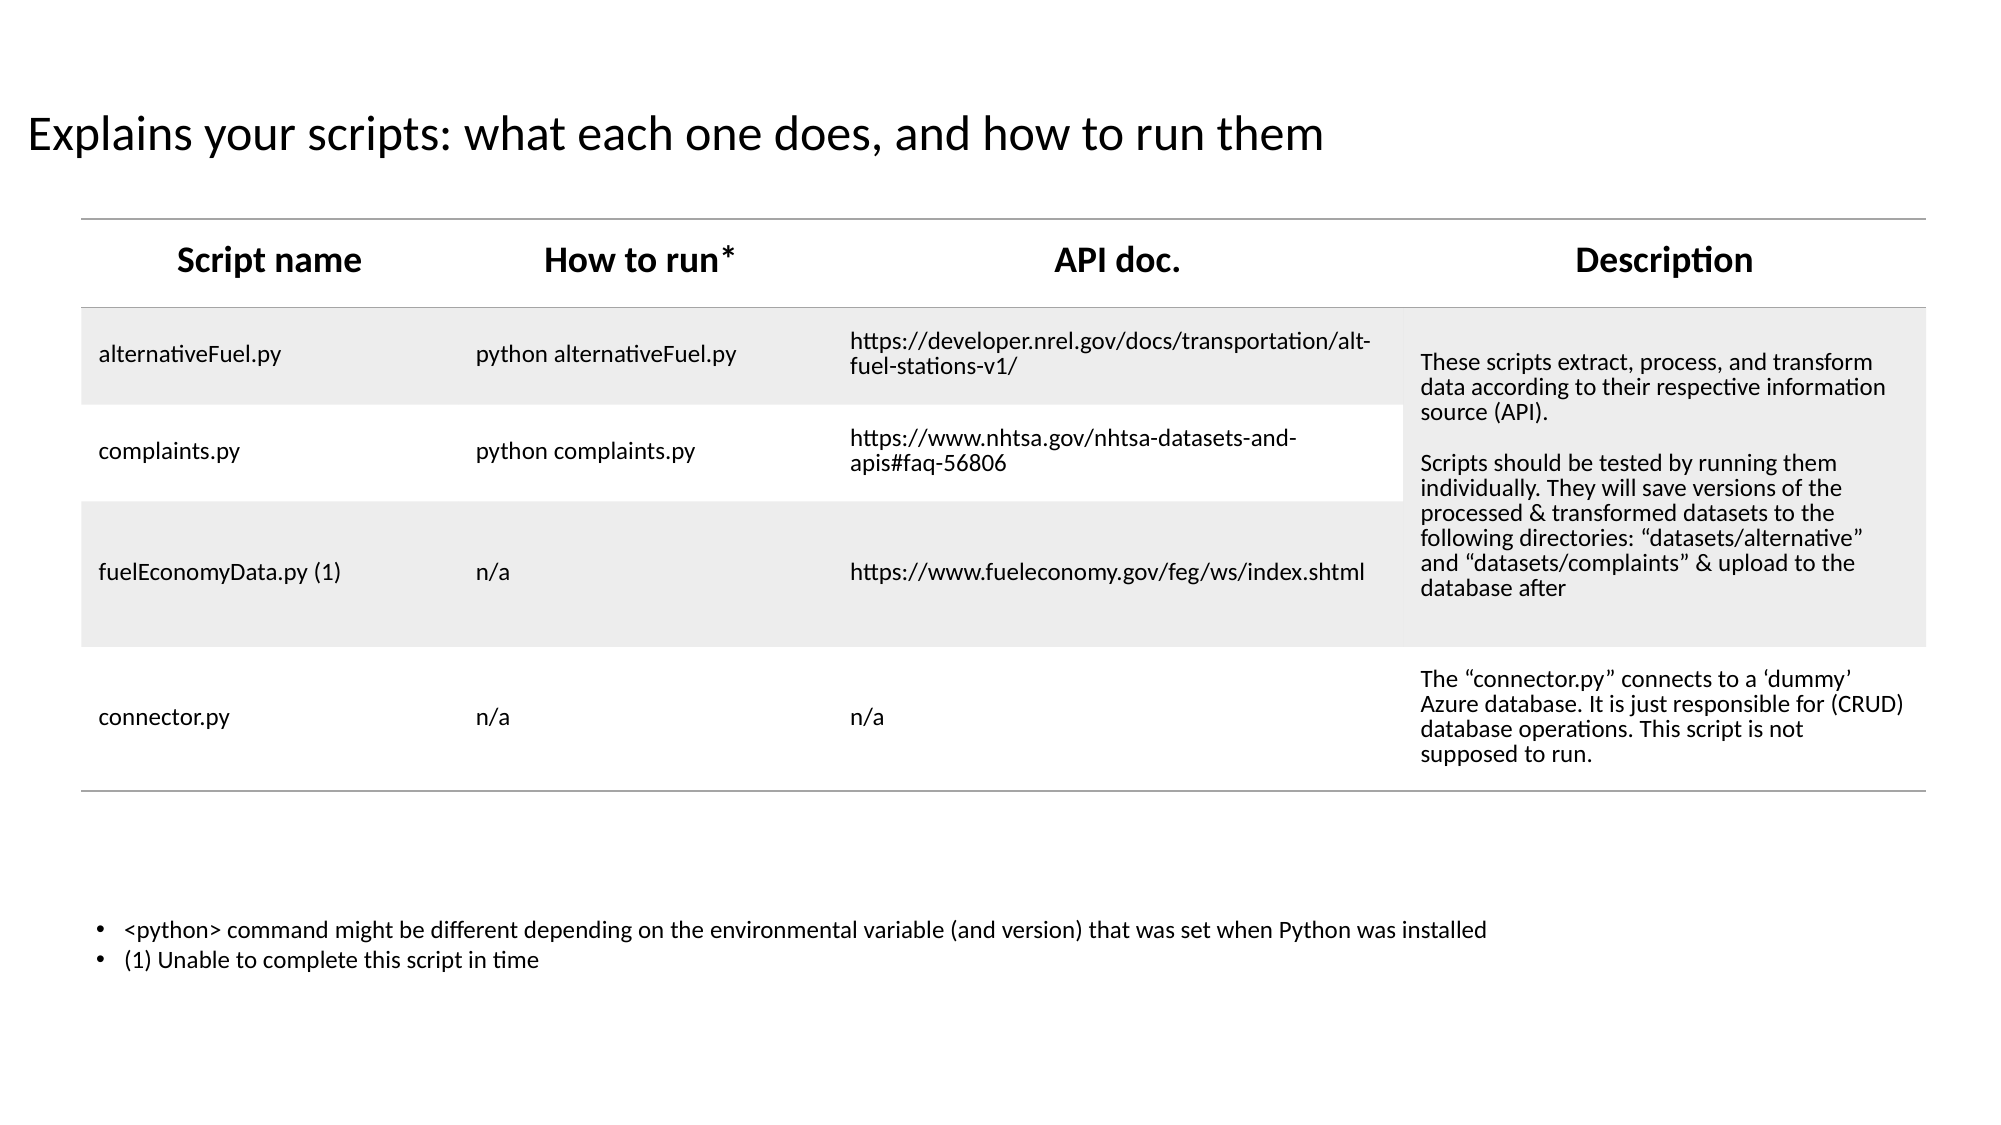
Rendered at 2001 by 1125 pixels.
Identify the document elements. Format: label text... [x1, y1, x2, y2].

subtitle Explains your scripts: what each one does, and how to run them [0, 99, 1353, 170]
table_cell https://www.fueleconomy.gov/feg/ws/index.shtml [833, 501, 1403, 647]
text_box <python> command might be different depending on the environmental variable (and version) that was set when Python was installed (1) Unable to complete this script in time [81, 906, 1554, 981]
table_cell https://developer.nrel.gov/docs/transportation/alt-fuel-stations-v1/ [833, 308, 1403, 405]
table_cell n/a [458, 501, 833, 647]
table_header Script name [81, 220, 458, 307]
table_cell https://www.nhtsa.gov/nhtsa-datasets-and-apis#faq-56806 [833, 405, 1403, 501]
table_header API doc. [833, 220, 1403, 307]
table_cell connector.py [81, 647, 458, 790]
table_header Description [1403, 220, 1926, 307]
table_cell python complaints.py [458, 405, 833, 501]
table_cell python alternativeFuel.py [458, 308, 833, 405]
table_header How to run* [458, 220, 833, 307]
table_cell n/a [458, 647, 833, 790]
table_cell complaints.py [81, 405, 458, 501]
table_cell These scripts extract, process, and transform data according to their respective information source (API). Scripts should be tested by running them individually. They will save versions of the processed & transformed datasets to the following directories: “datasets/alternative” and “datasets/complaints” & upload to the database after [1403, 308, 1926, 647]
table_cell n/a [833, 647, 1403, 790]
table_cell fuelEconomyData.py (1) [81, 501, 458, 647]
table_cell alternativeFuel.py [81, 308, 458, 405]
table_cell The “connector.py” connects to a ‘dummy’ Azure database. It is just responsible for (CRUD) database operations. This script is not supposed to run. [1403, 647, 1926, 790]
